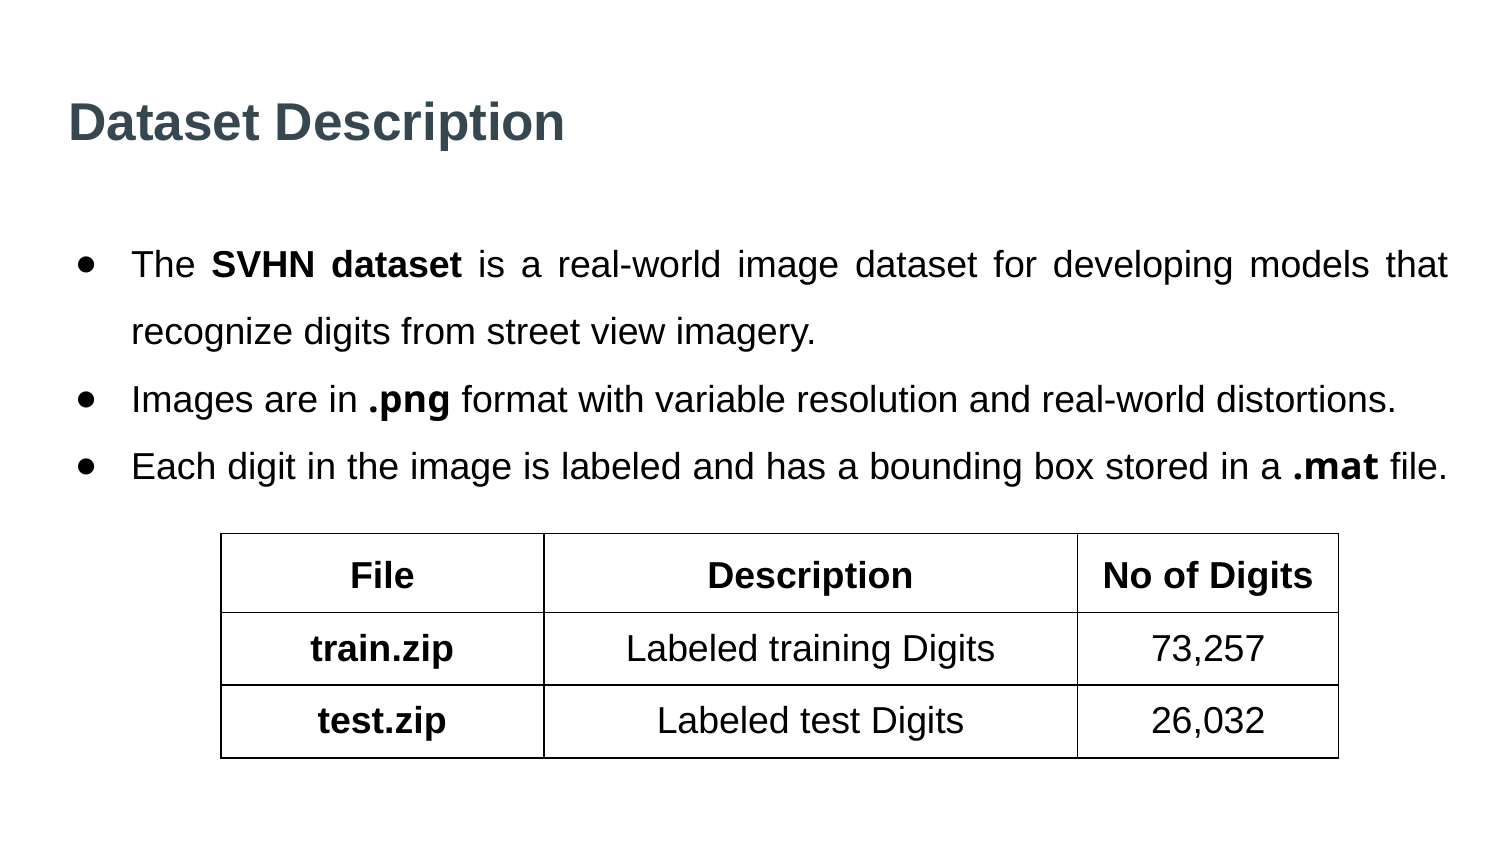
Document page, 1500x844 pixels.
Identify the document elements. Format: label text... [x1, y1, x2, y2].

table_cell Labeled training Digits [545, 613, 1077, 684]
table_cell Labeled test Digits [545, 686, 1077, 757]
table_cell 73,257 [1078, 613, 1338, 684]
table_cell 26,032 [1078, 686, 1338, 757]
table_header No of Digits [1078, 534, 1338, 612]
table_header File [222, 534, 543, 612]
table_cell train.zip [222, 613, 543, 684]
table_header Description [545, 534, 1077, 612]
list The SVHN dataset is a real-world image dataset for developing models that recognize digits from street view imagery. Images are in .png format with variable resolution and real-world distortions. Each digit in the image is labeled and has a bounding box stored in a .mat file. [40, 202, 1464, 512]
table_cell test.zip [222, 686, 543, 757]
title Dataset Description [53, 72, 1452, 167]
